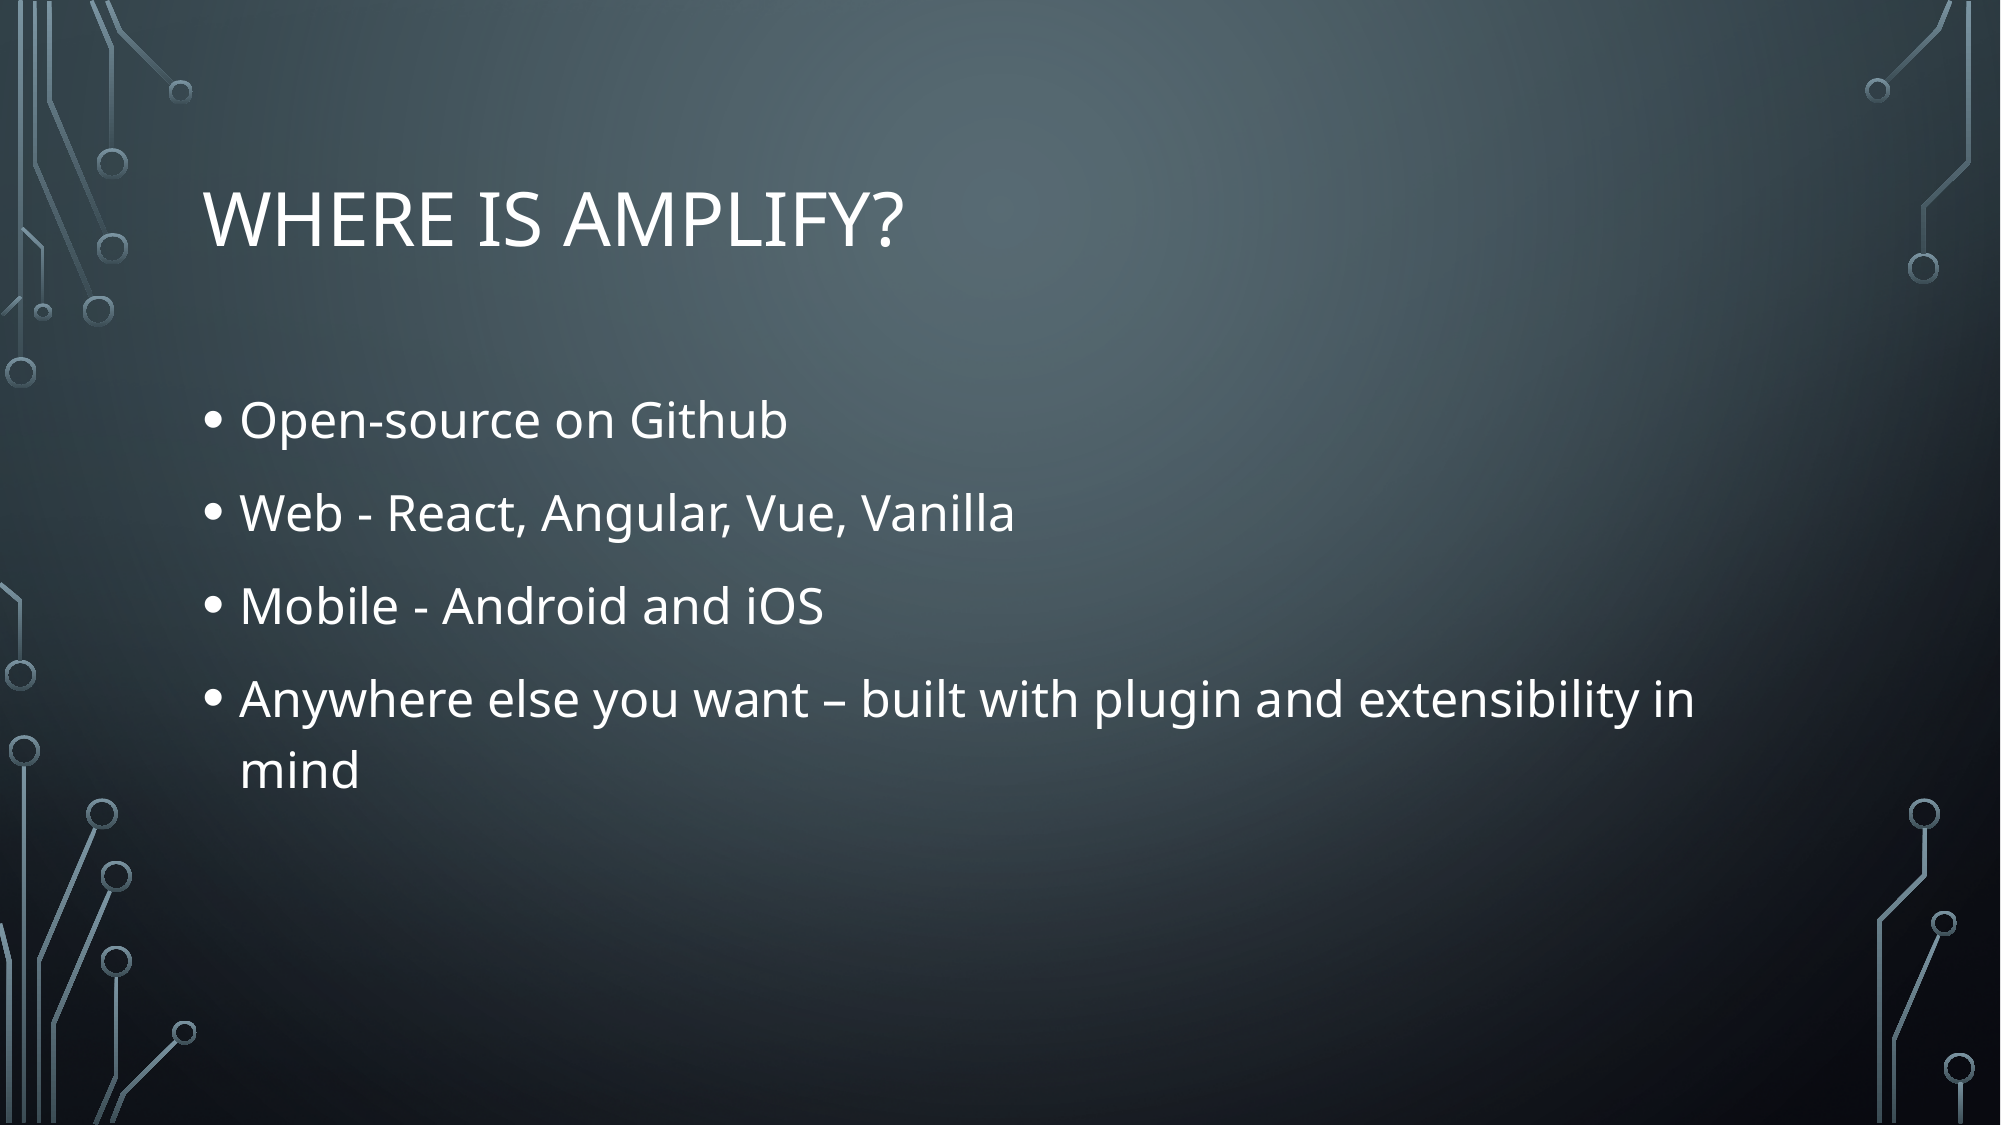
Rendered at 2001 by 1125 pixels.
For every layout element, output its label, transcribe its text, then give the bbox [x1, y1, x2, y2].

title where is amplify? [187, 101, 1813, 344]
list Open-source on Github Web - React, Angular, Vue, Vanilla Mobile - Android and iOS Anywhere else you want – built with plugin and extensibility in mind [187, 369, 1813, 950]
